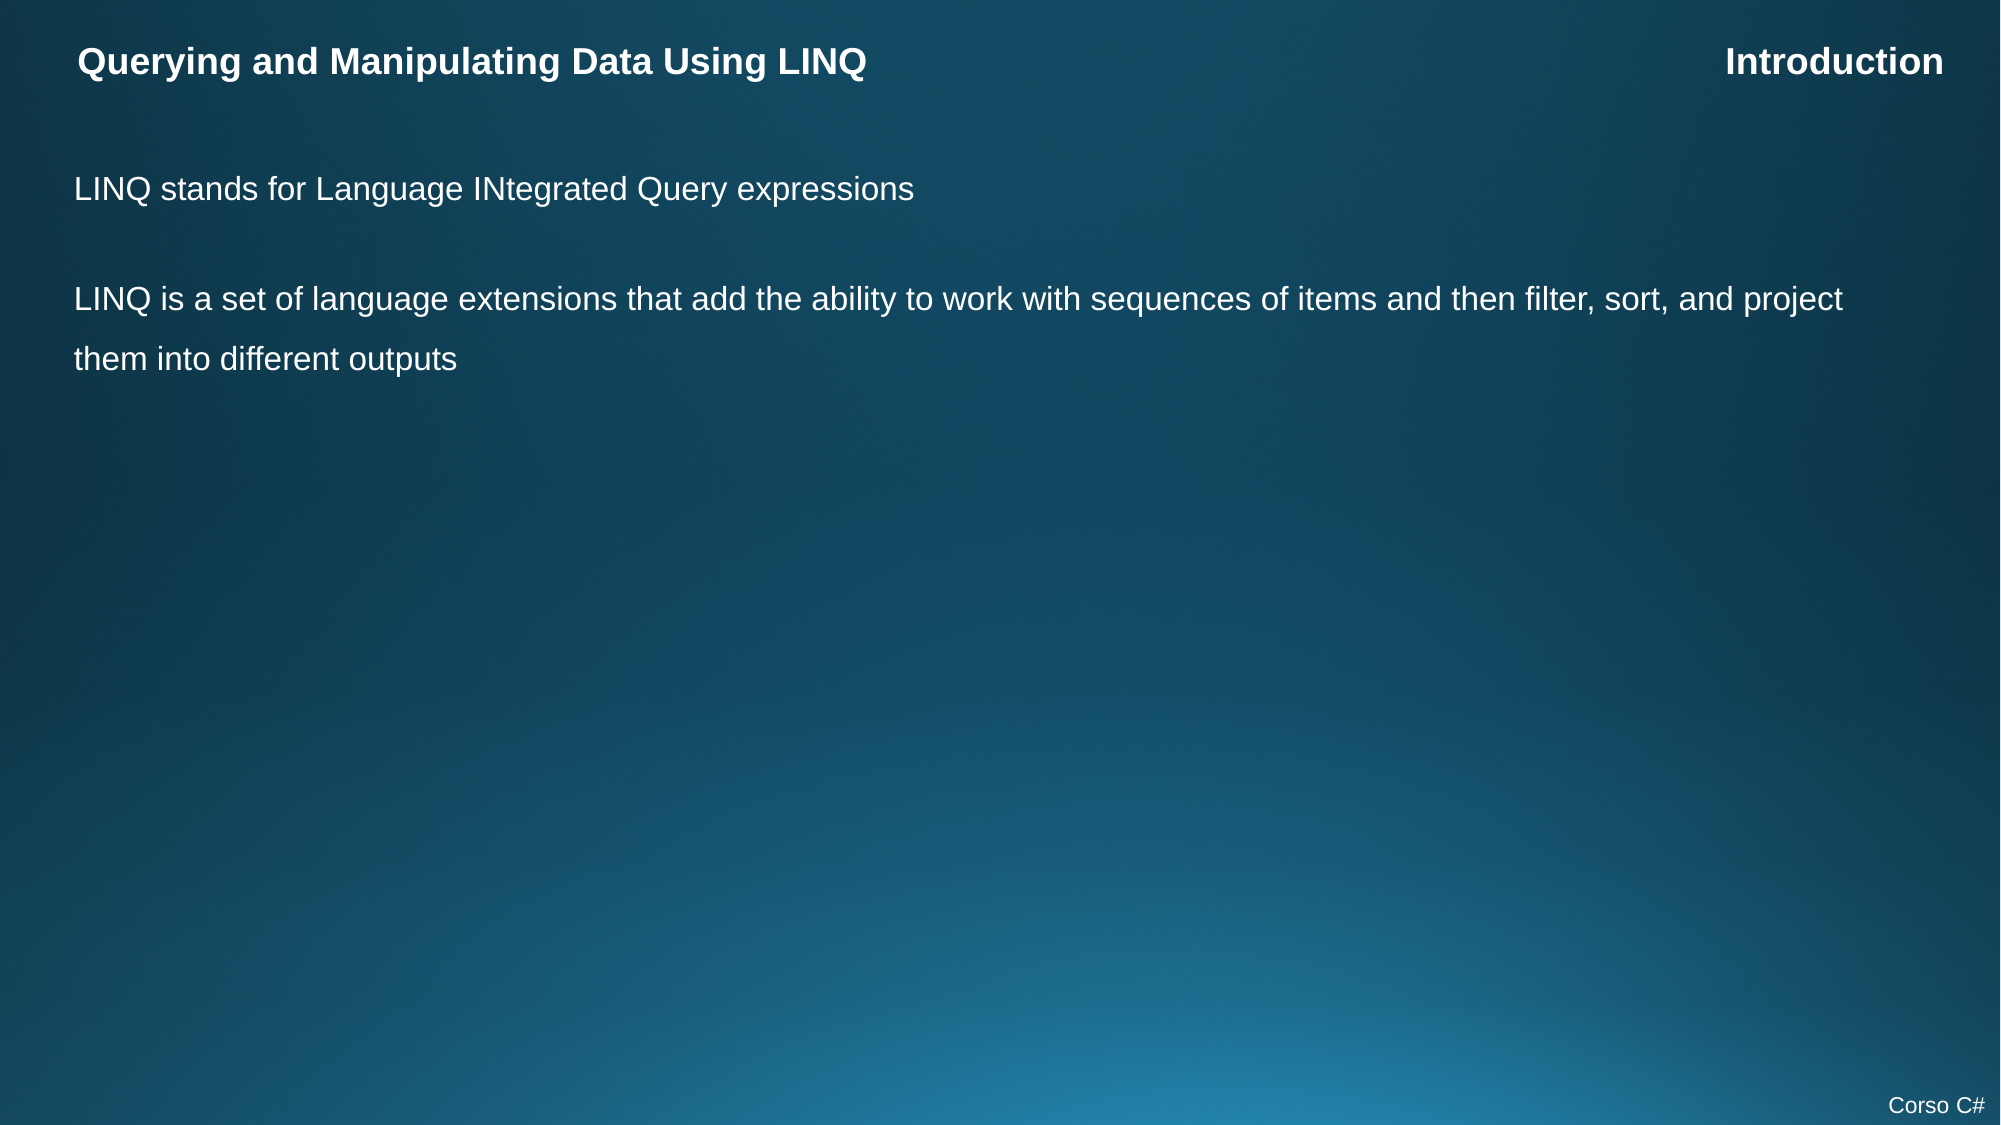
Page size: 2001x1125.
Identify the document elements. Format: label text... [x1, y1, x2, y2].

text_box LINQ stands for Language INtegrated Query expressions LINQ is a set of language extensions that add the ability to work with sequences of items and then filter, sort, and project them into different outputs [59, 140, 1938, 385]
text_box Corso C# [0, 1083, 2000, 1125]
text_box Querying and Manipulating Data Using LINQ [62, 29, 877, 89]
text_box Introduction [877, 29, 1960, 89]
picture [0, 0, 2001, 1125]
